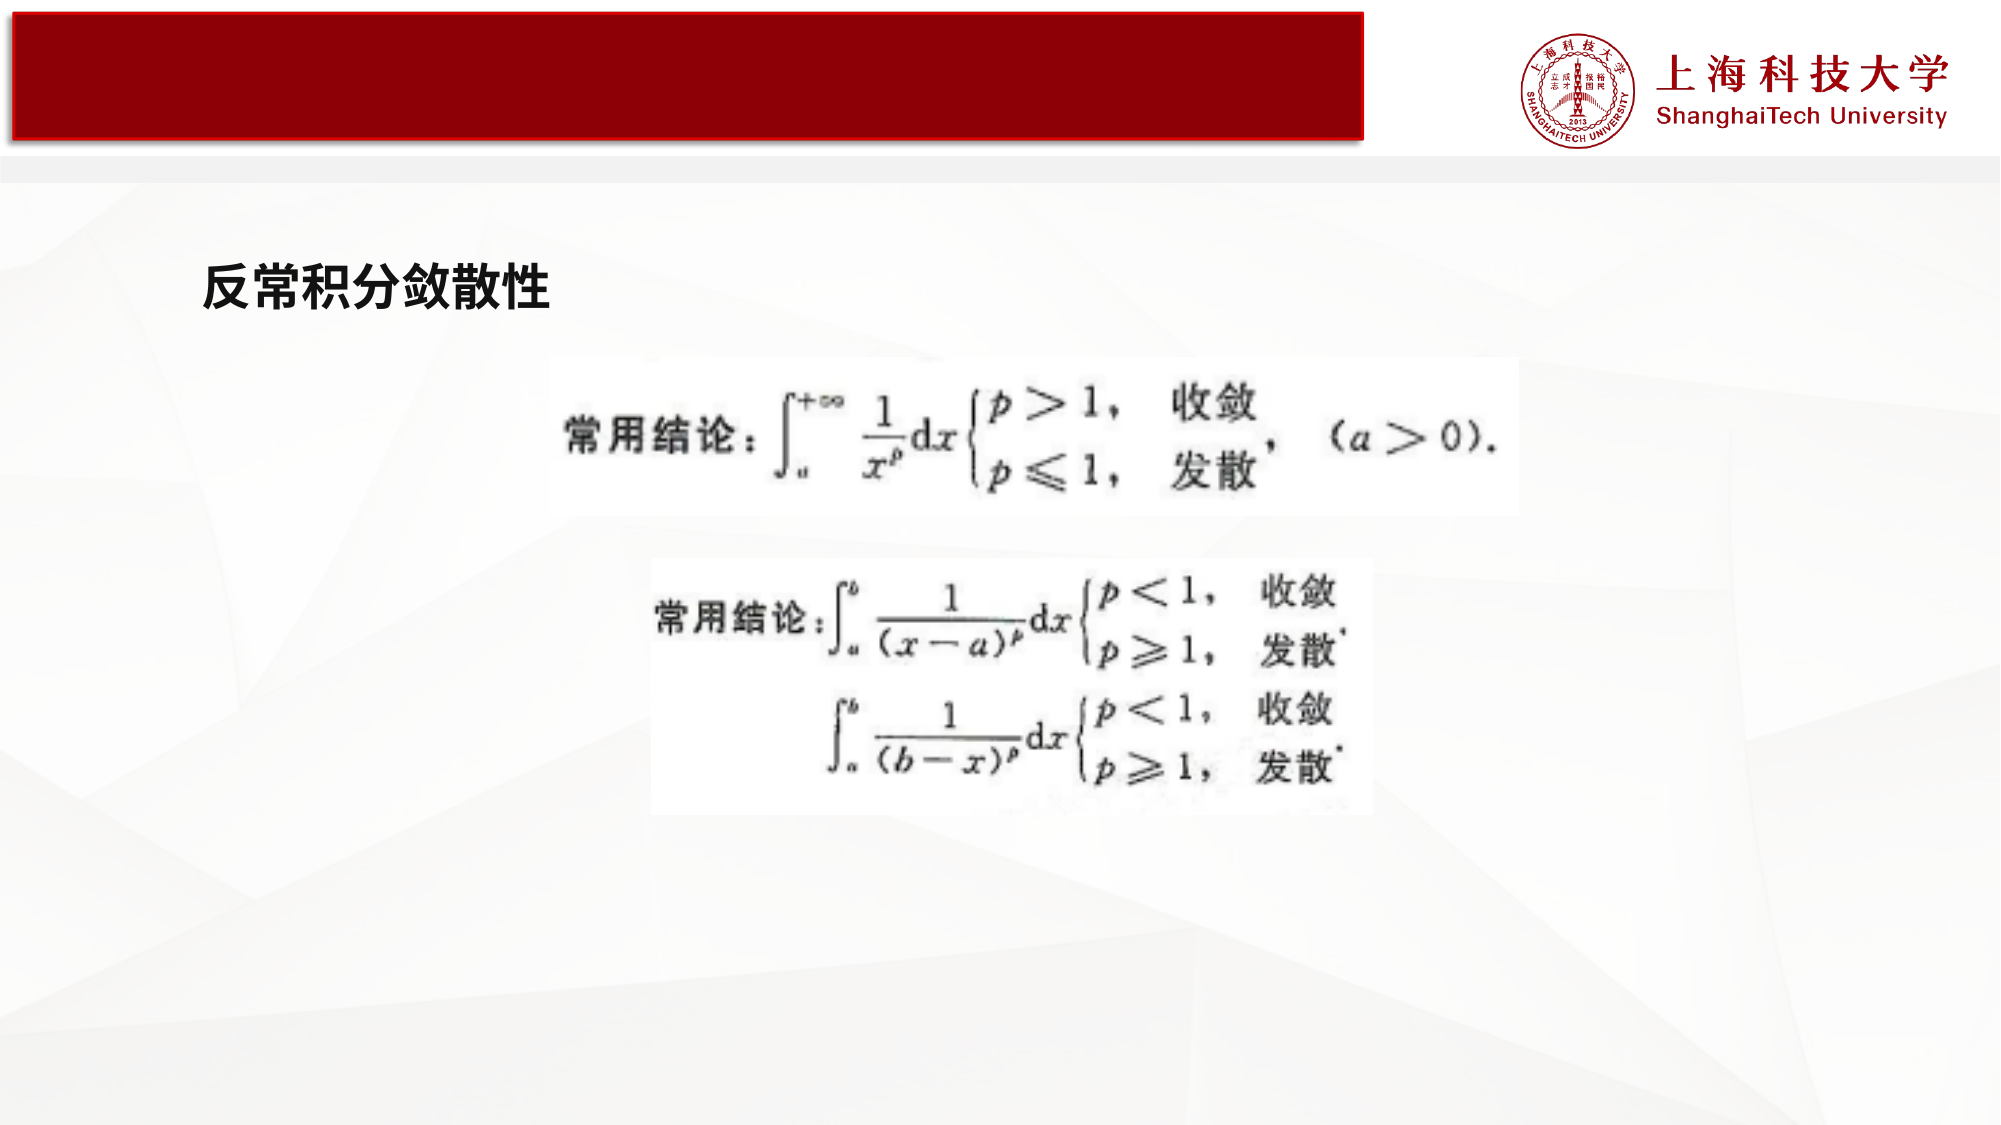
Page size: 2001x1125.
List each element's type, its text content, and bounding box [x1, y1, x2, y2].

picture [0, 7, 2000, 183]
picture [549, 356, 1519, 516]
picture [1520, 33, 1948, 149]
text_box 反常积分敛散性 [186, 247, 1187, 323]
picture [650, 558, 1373, 816]
